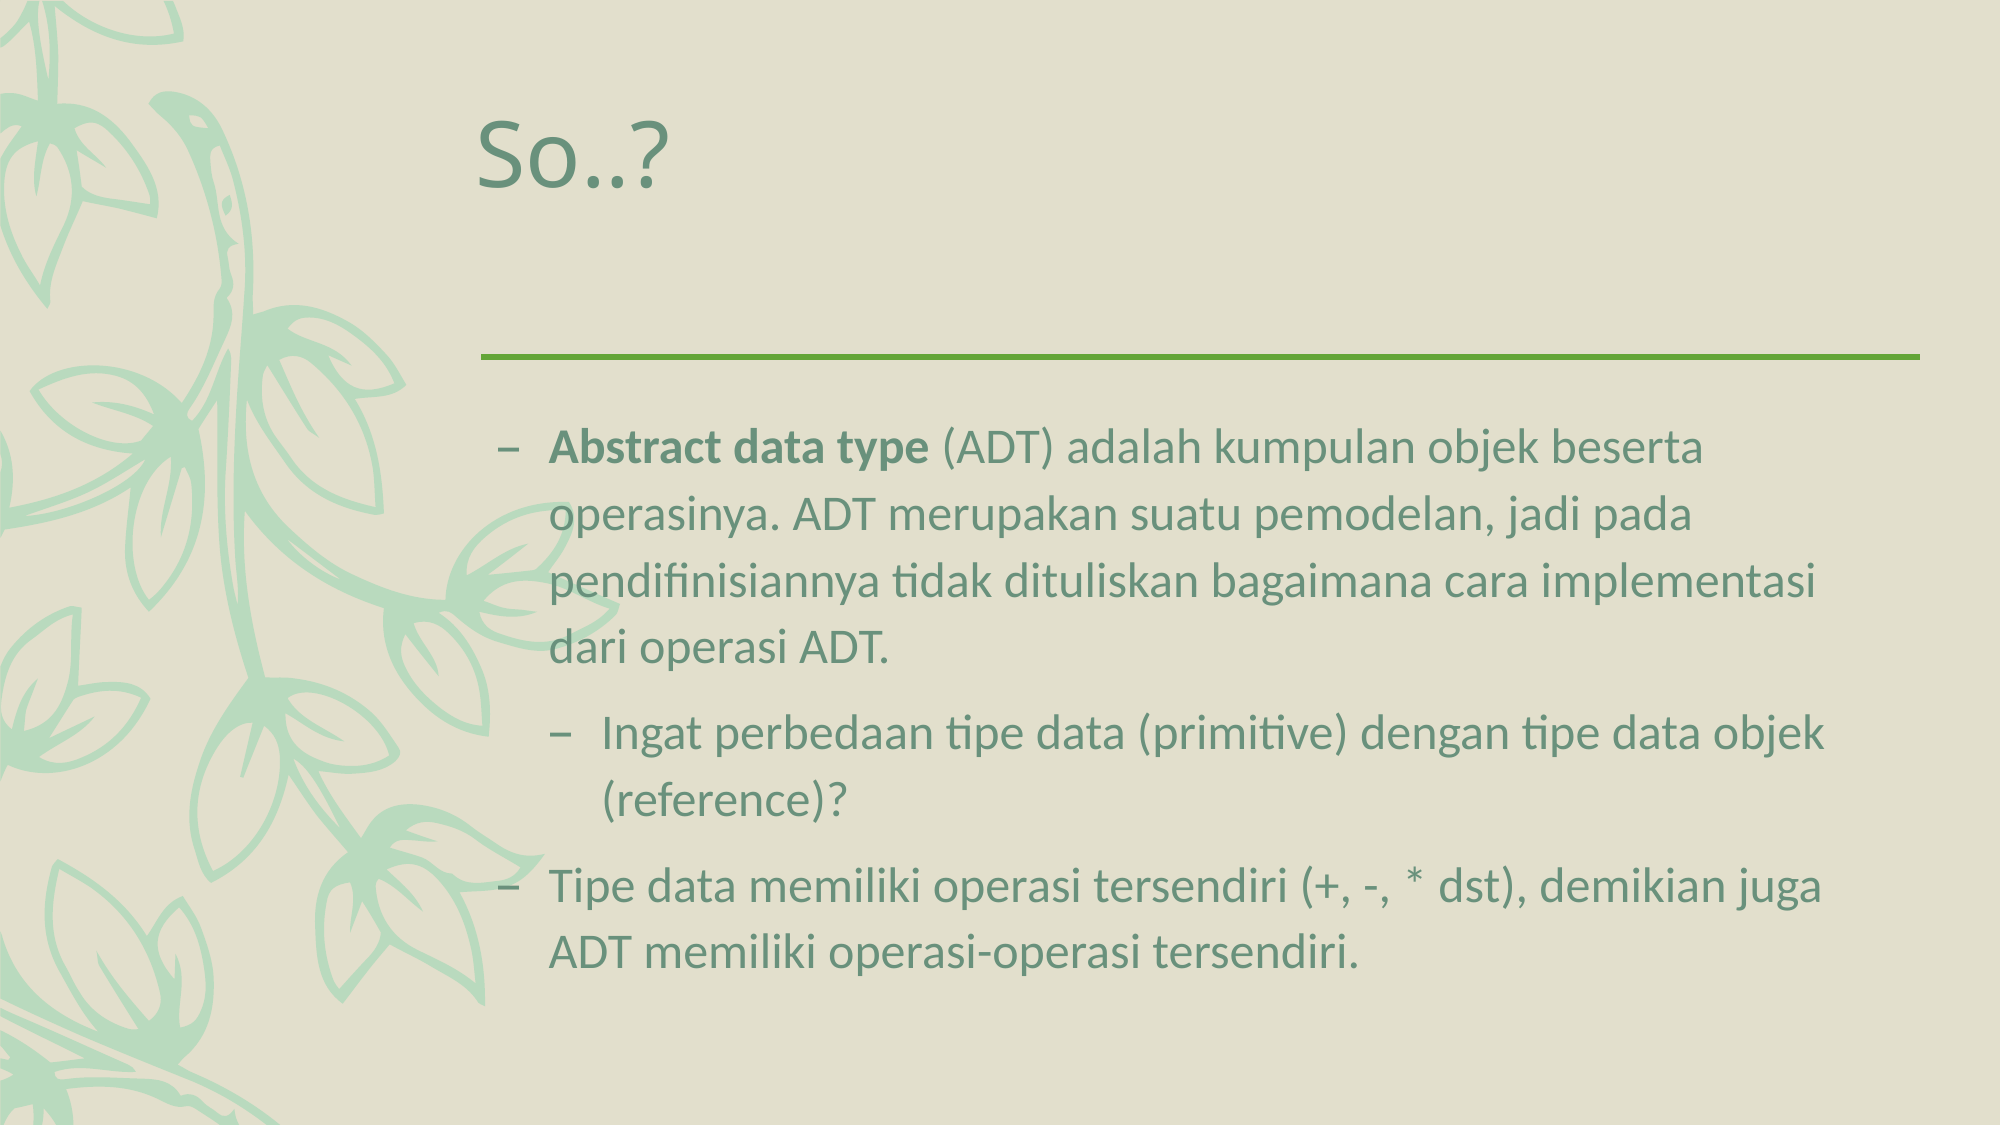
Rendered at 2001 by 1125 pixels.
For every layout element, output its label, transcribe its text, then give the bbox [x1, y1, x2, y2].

list Abstract data type (ADT) adalah kumpulan objek beserta operasinya. ADT merupakan suatu pemodelan, jadi pada pendifinisiannya tidak dituliskan bagaimana cara implementasi dari operasi ADT. Ingat perbedaan tipe data (primitive) dengan tipe data objek (reference)? Tipe data memiliki operasi tersendiri (+, -, * dst), demikian juga ADT memiliki operasi-operasi tersendiri. [481, 399, 1920, 999]
title So..? [460, 93, 1920, 350]
